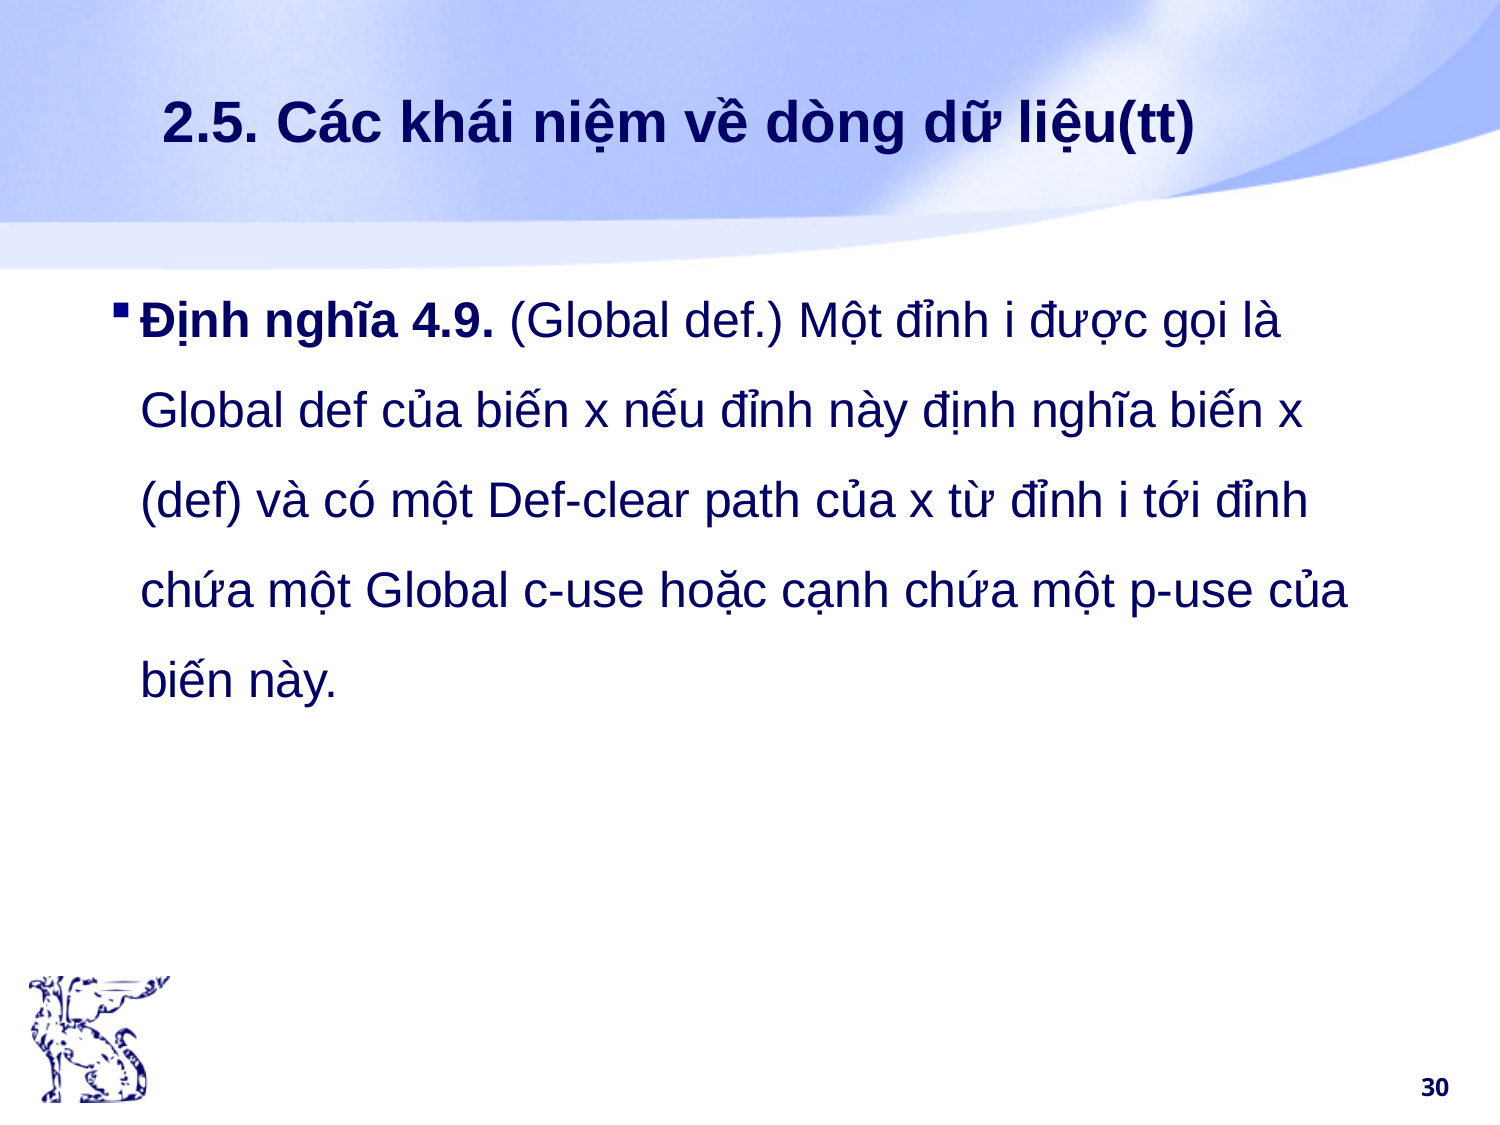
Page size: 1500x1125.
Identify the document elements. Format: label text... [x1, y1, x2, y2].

picture [29, 976, 170, 1103]
picture [0, 0, 1500, 296]
title 2.5. Các khái niệm về dòng dữ liệu(tt) [147, 24, 1388, 213]
list Định nghĩa 4.9. (Global def.) Một đỉnh i được gọi là Global def của biến x nếu đỉnh này định nghĩa biến x (def) và có một Def-clear path của x từ đỉnh i tới đỉnh chứa một Global c-use hoặc cạnh chứa một p-use của biến này. [94, 249, 1383, 982]
slide_number 30 [1376, 1070, 1495, 1106]
